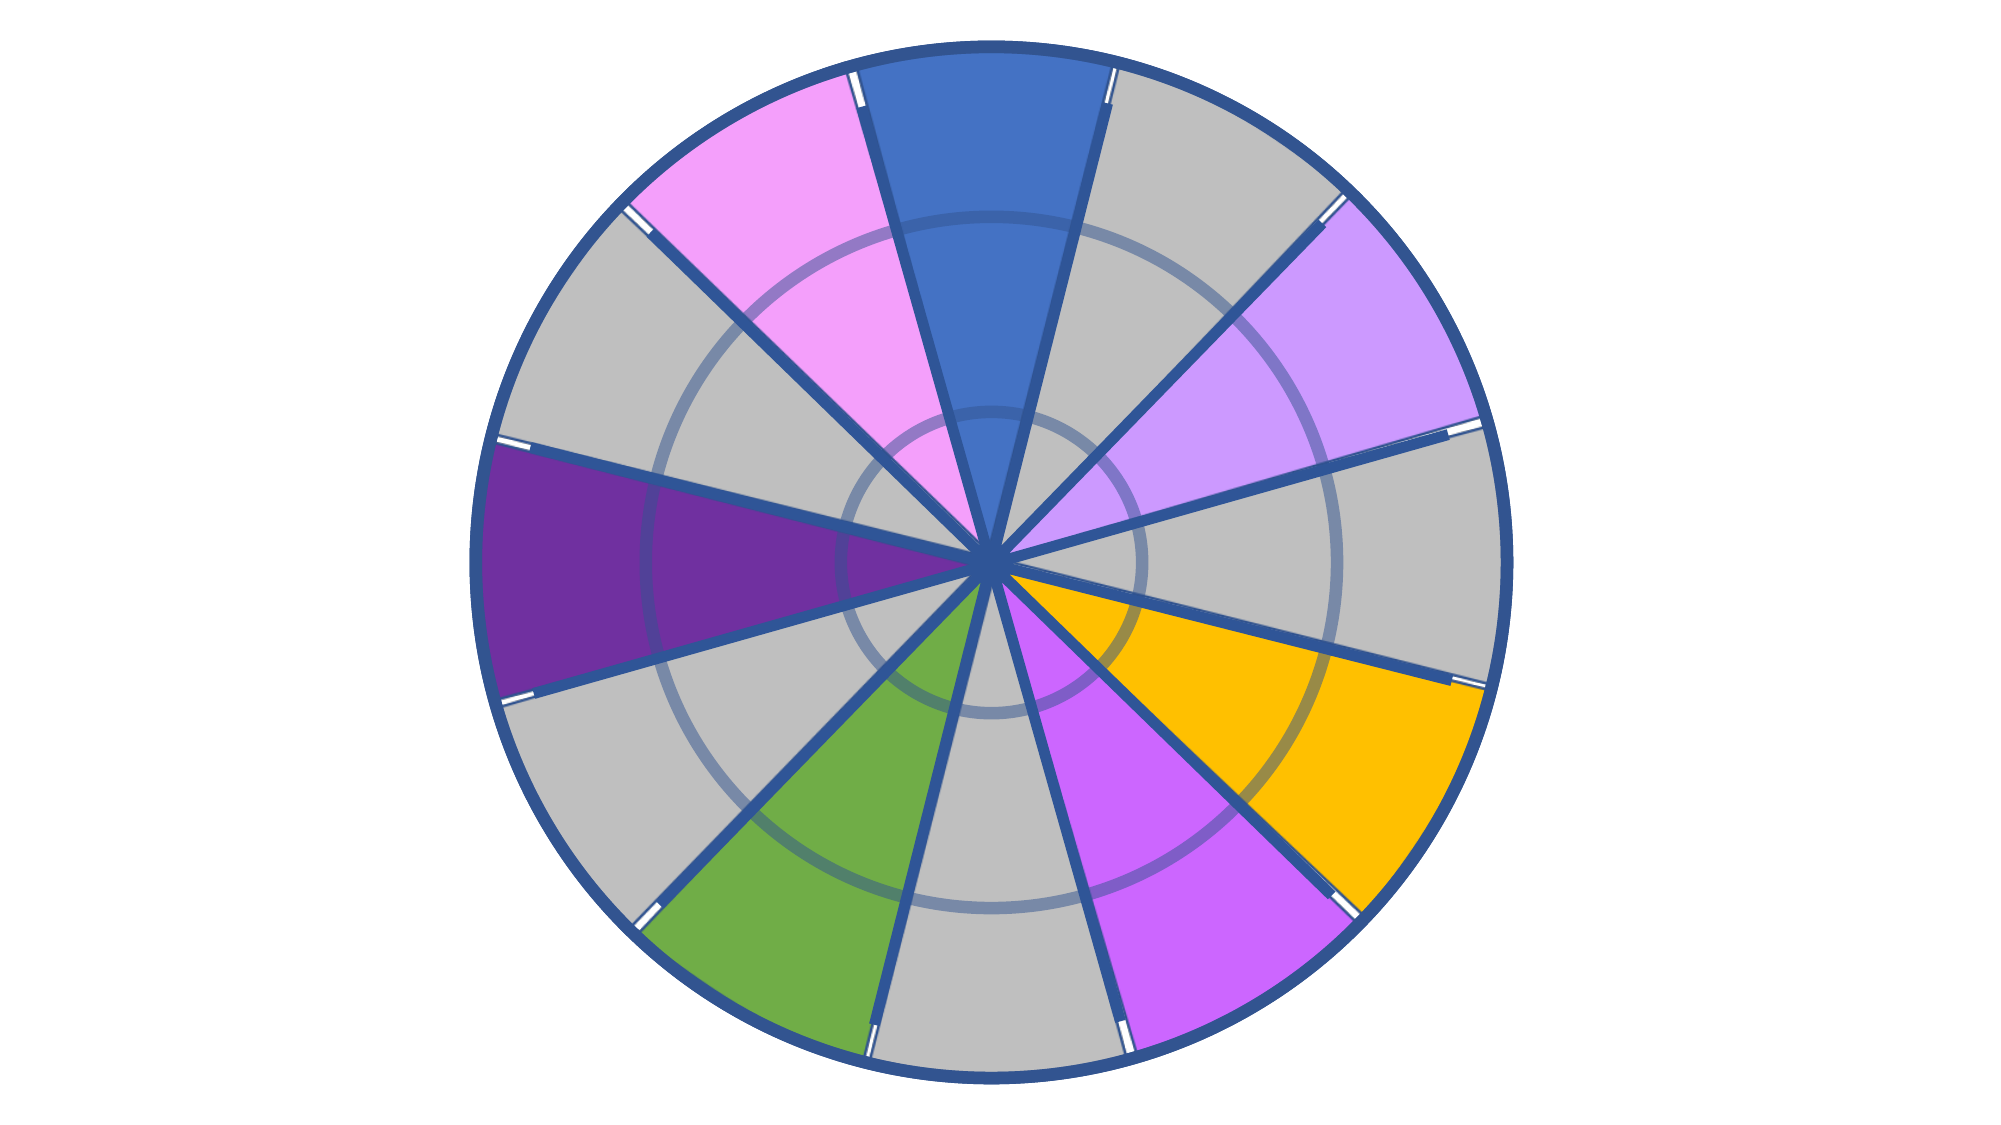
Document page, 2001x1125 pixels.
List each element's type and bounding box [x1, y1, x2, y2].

text_box [475, 46, 1508, 1079]
